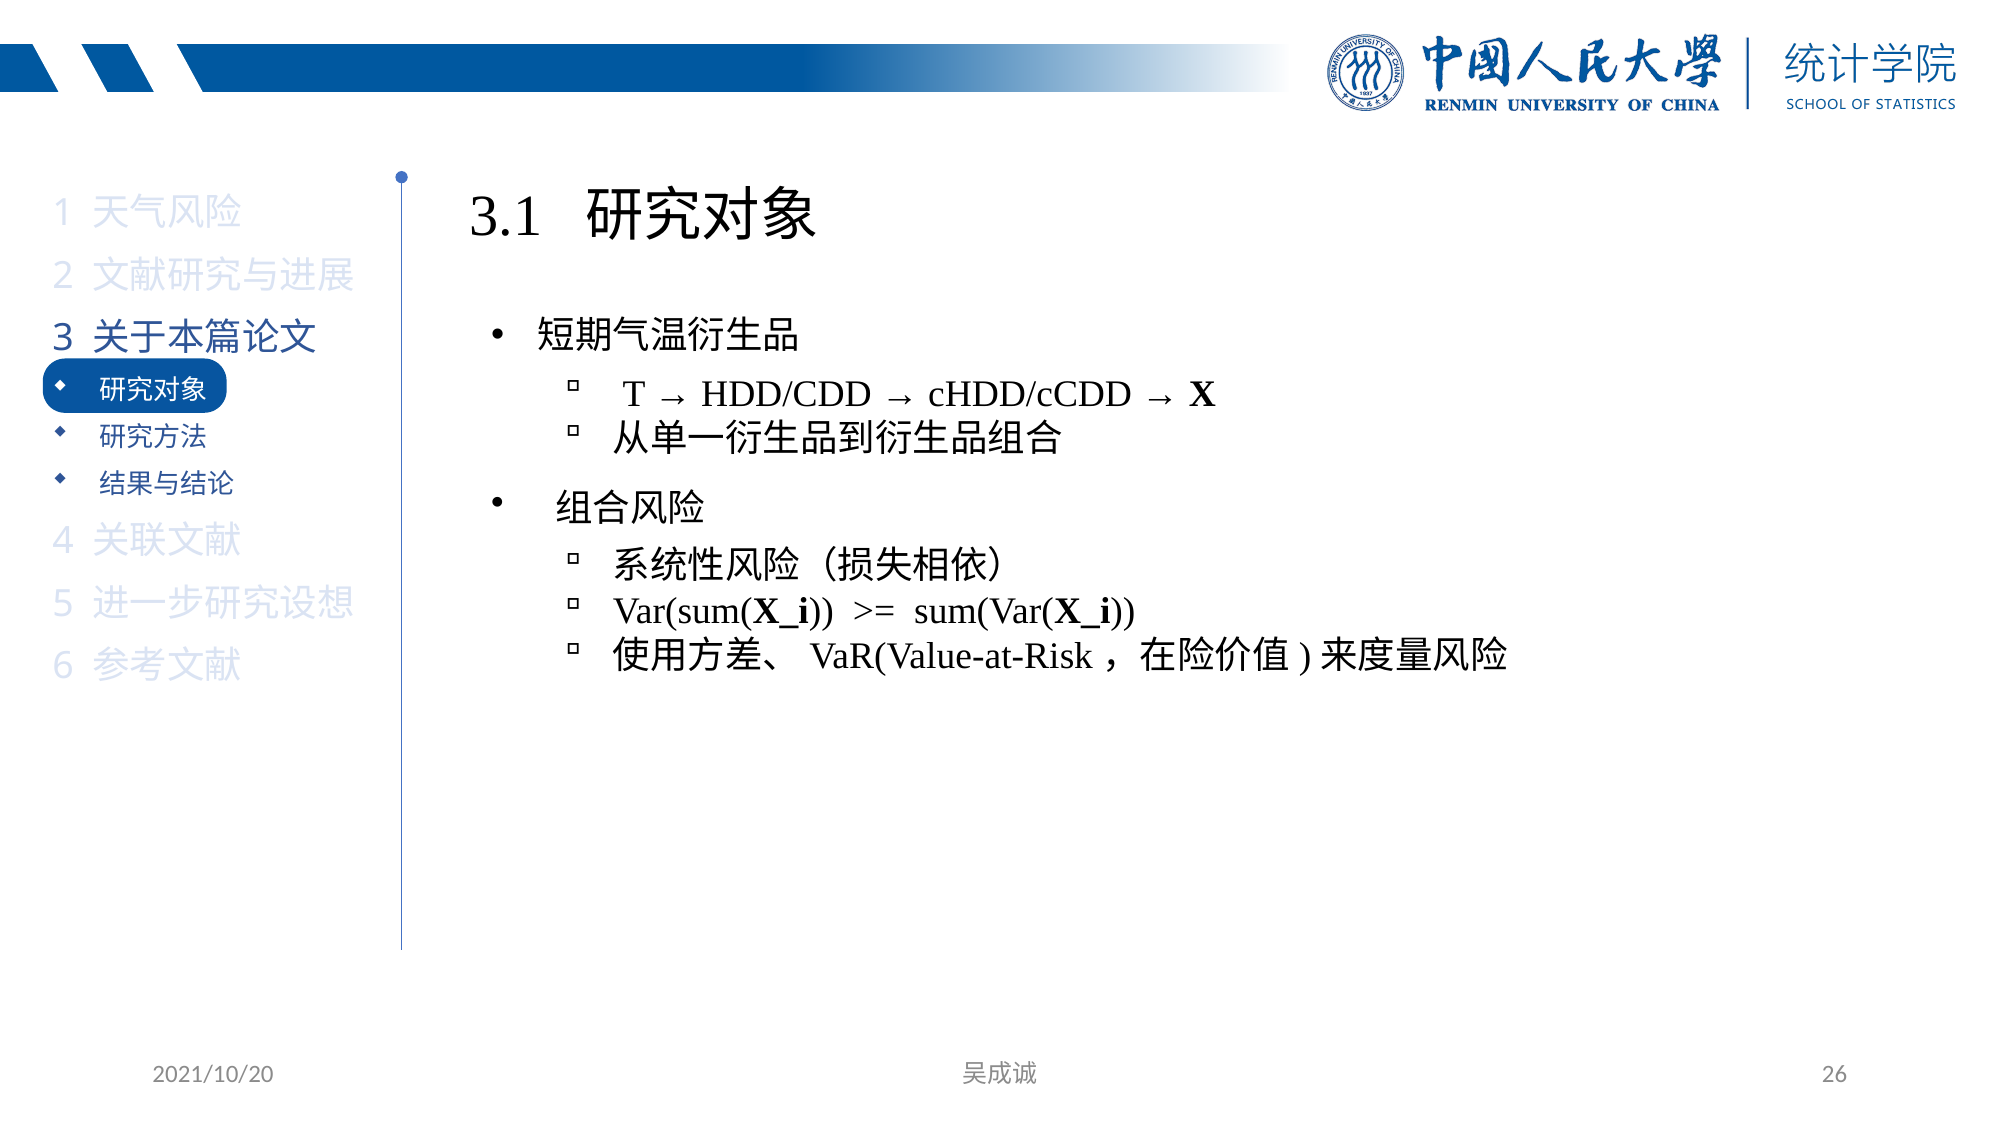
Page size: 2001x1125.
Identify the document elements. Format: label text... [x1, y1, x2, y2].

slide_number 26 [1412, 1042, 1863, 1103]
text_box 1 天气风险 2 文献研究与进展 3 关于本篇论文 研究对象 研究方法 结果与结论 4 关联文献 5 进一步研究设想 6 参考文献 [37, 169, 402, 694]
text_box 短期气温衍生品 T → HDD/CDD → cHDD/cCDD → X 从单一衍生品到衍生品组合 组合风险 系统性风险（损失相依） Var(sum(X_i)) >= sum(Var(X_i)) 使用方差、VaR(Value-at-Risk，在险价值)来度量风险 [476, 303, 1918, 684]
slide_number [137, 1042, 588, 1103]
picture [1327, 33, 1956, 111]
text_box 3.1 研究对象 [454, 169, 1790, 255]
footer 吴成诚 [662, 1042, 1338, 1103]
